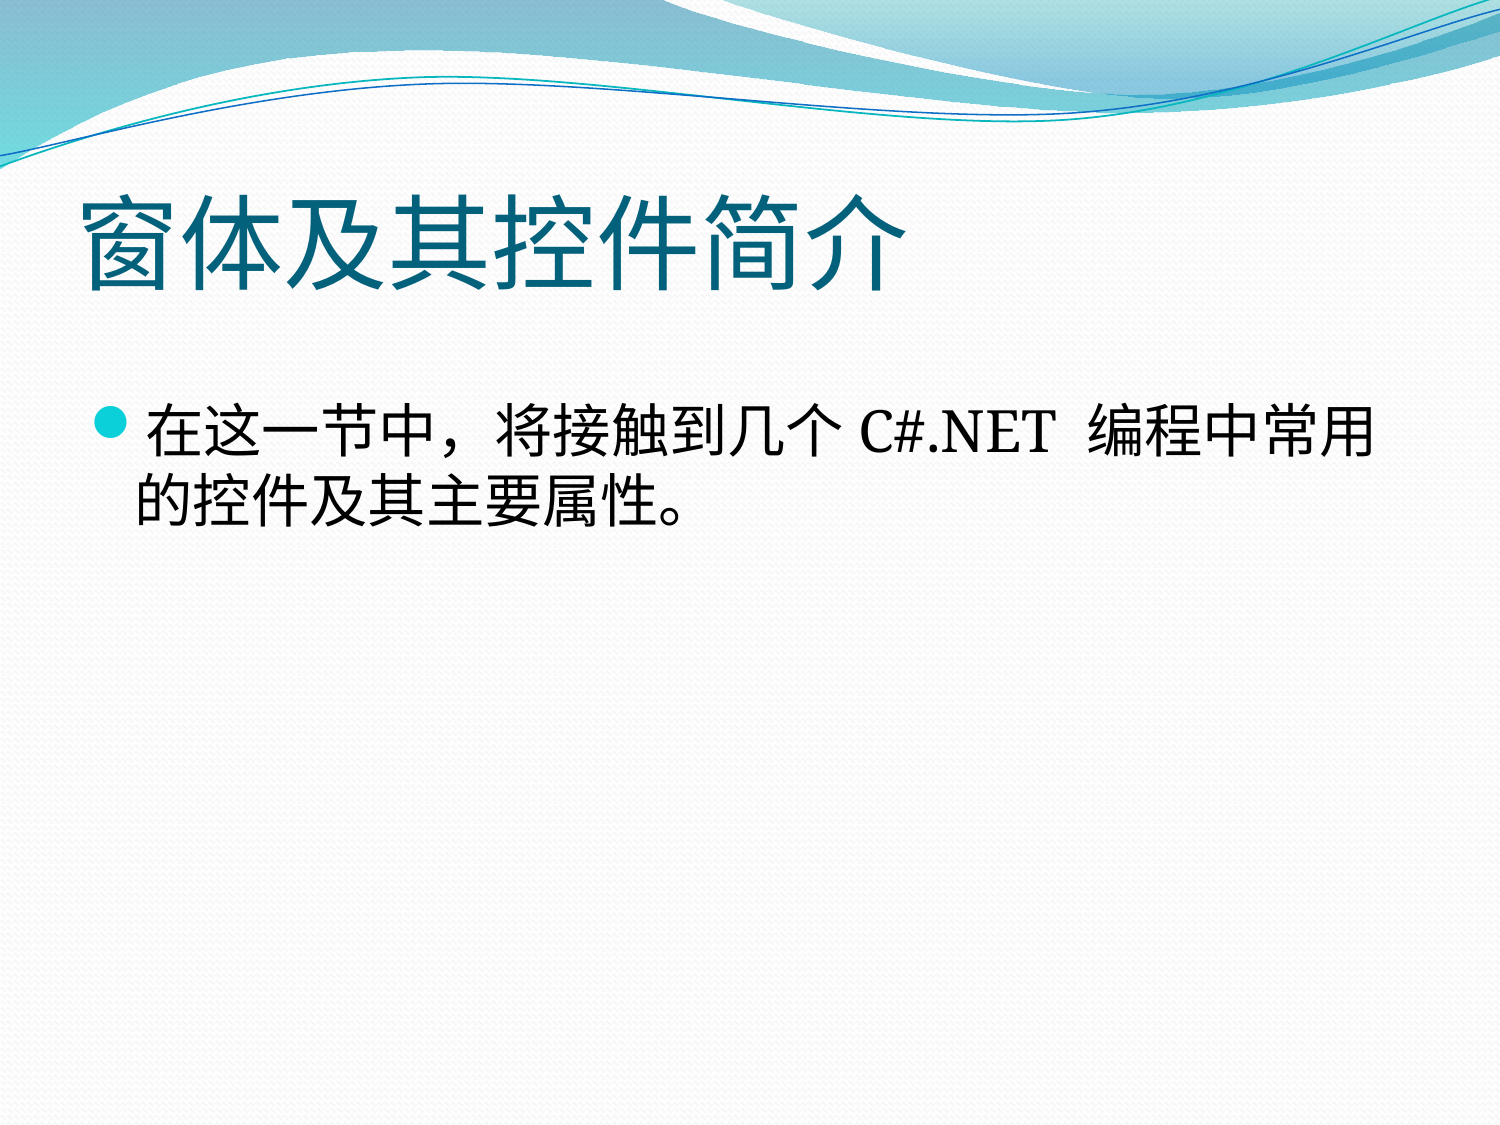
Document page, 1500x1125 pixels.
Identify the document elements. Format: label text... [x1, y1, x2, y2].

title 窗体及其控件简介 [75, 115, 1425, 303]
list 在这一节中，将接触到几个C#.NET 编程中常用的控件及其主要属性。 [75, 386, 1425, 1038]
